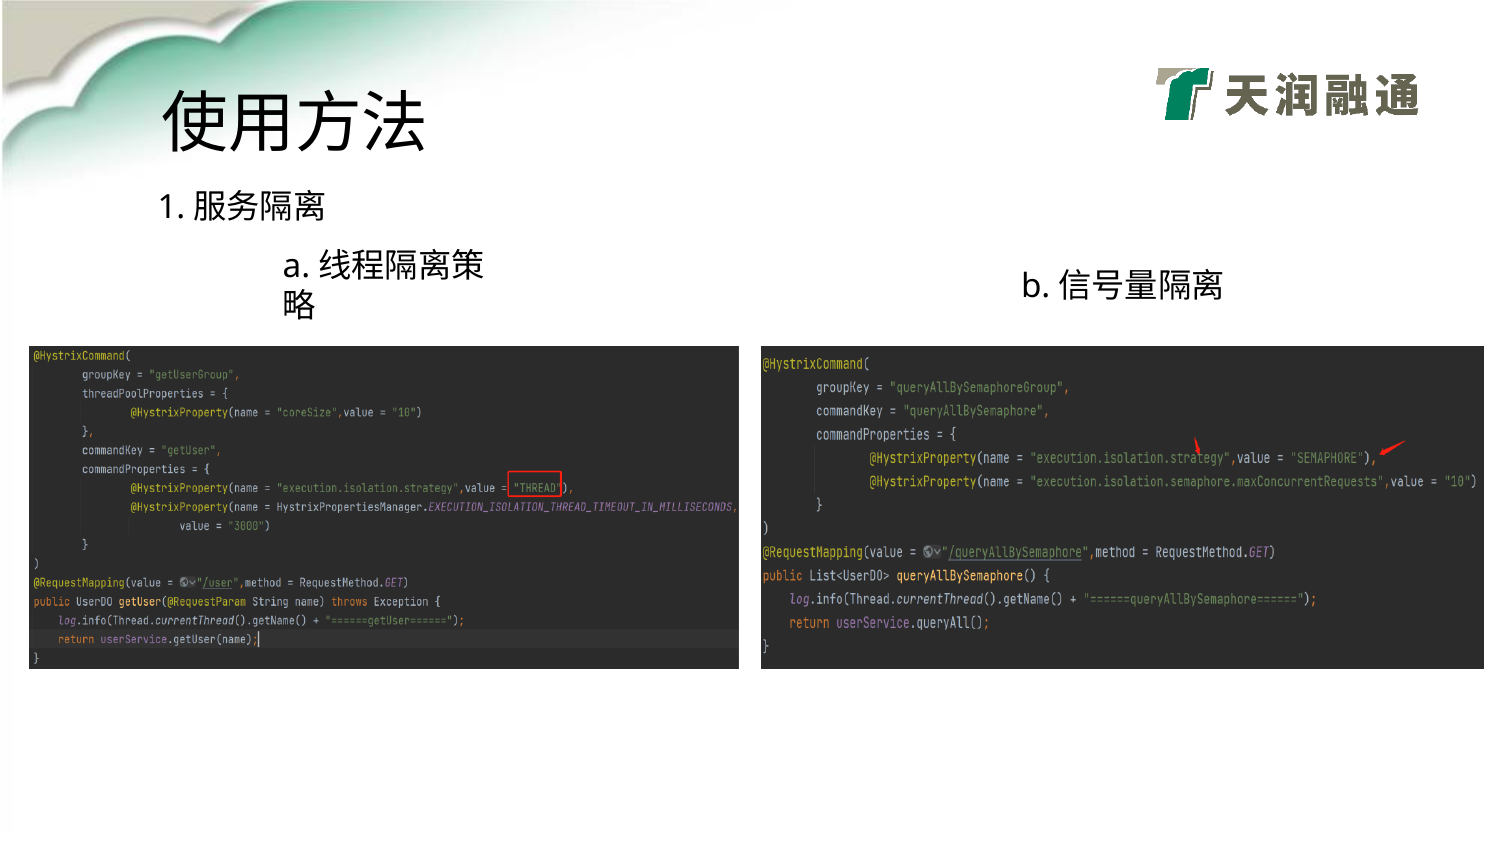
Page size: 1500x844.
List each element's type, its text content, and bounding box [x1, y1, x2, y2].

text_box a.线程隔离策略 [252, 236, 516, 332]
text_box 使用方法 [112, 72, 479, 167]
text_box [5, 8, 1500, 844]
text_box 1.服务隔离 [135, 177, 349, 233]
picture [761, 346, 1484, 669]
text_box [0, 0, 1500, 844]
text_box b.信号量隔离 [1005, 256, 1241, 312]
picture [29, 346, 739, 669]
